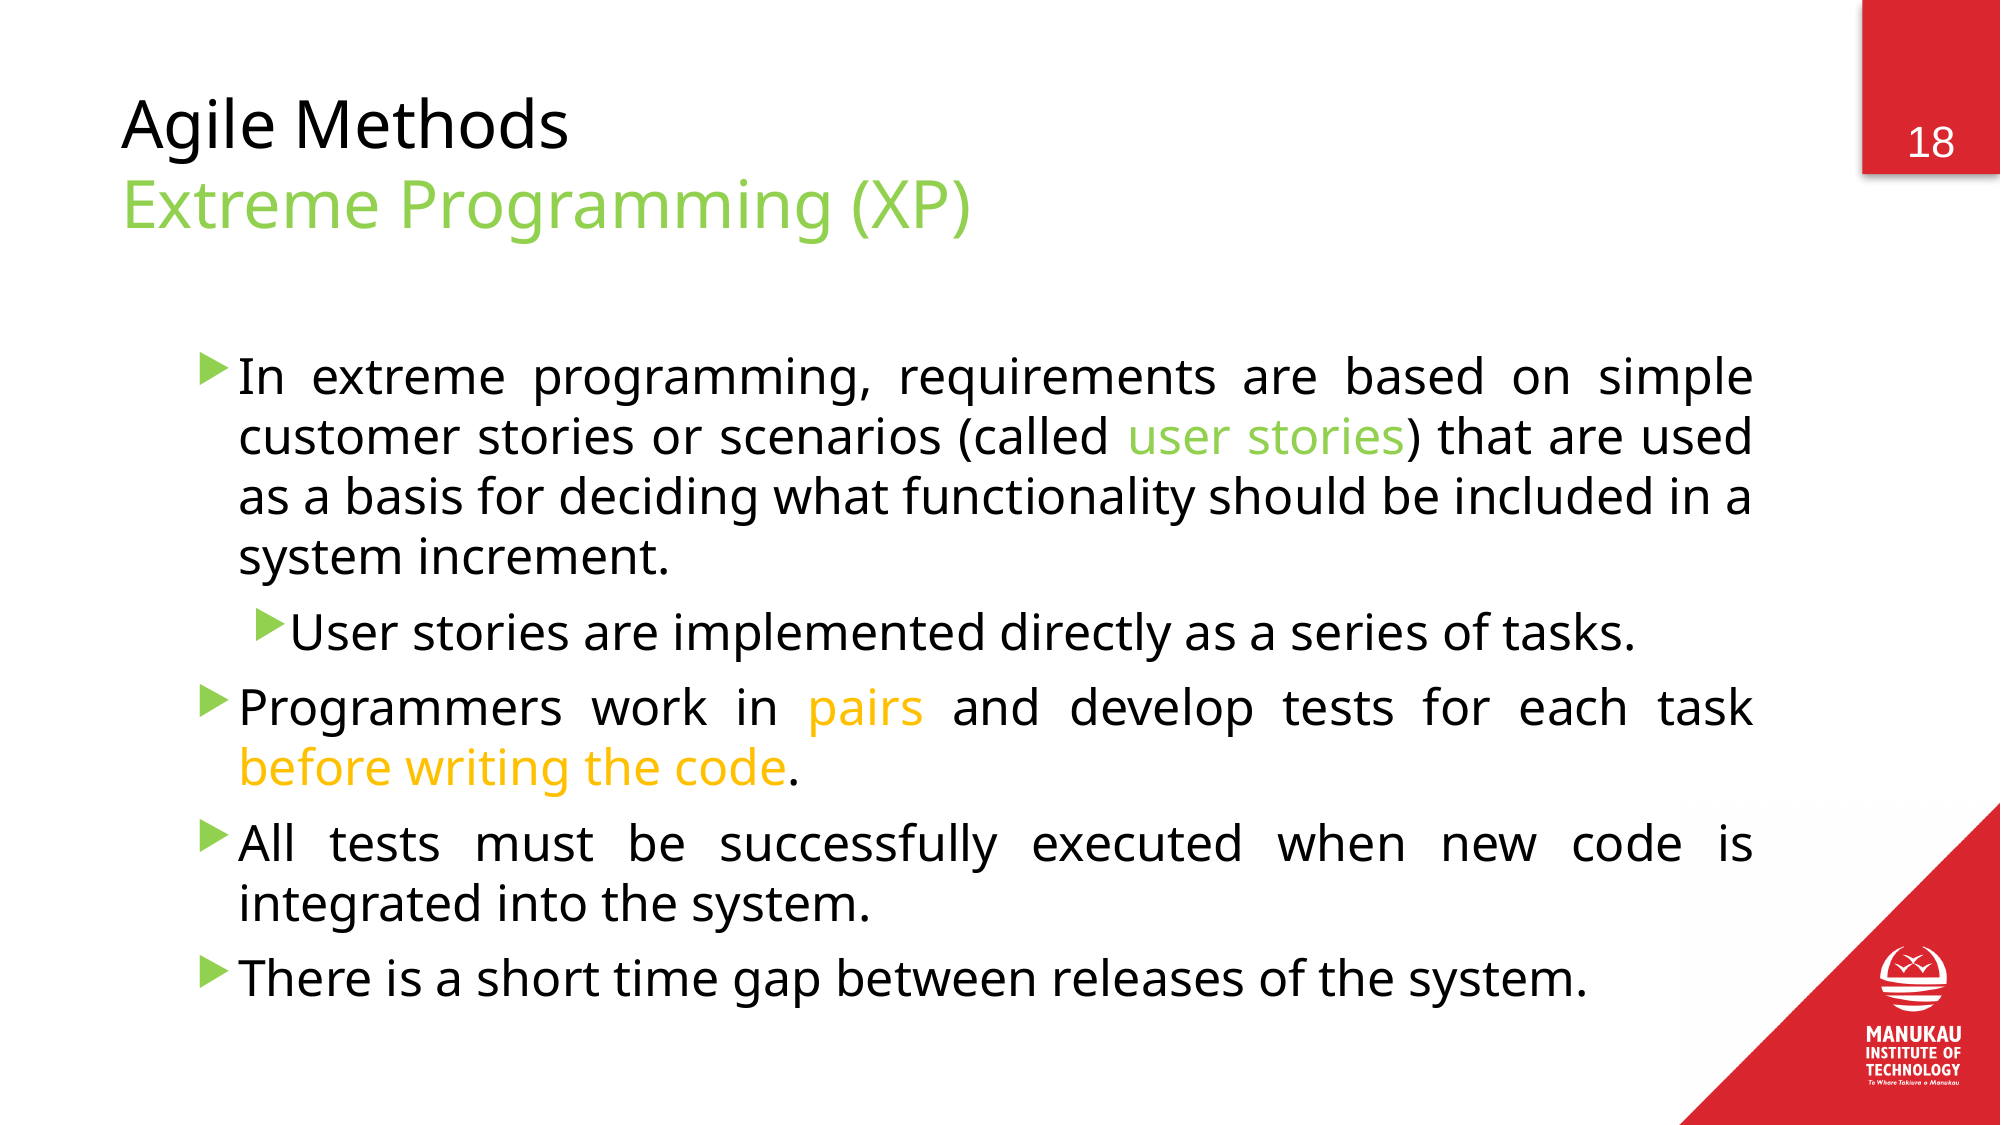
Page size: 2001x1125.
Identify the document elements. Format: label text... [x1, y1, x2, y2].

text_box 18 [1862, 0, 2000, 175]
picture [1679, 802, 2000, 1125]
list In extreme programming, requirements are based on simple customer stories or scenarios (called user stories) that are used as a basis for deciding what functionality should be included in a system increment. User stories are implemented directly as a series of tasks. Programmers work in pairs and develop tests for each task before writing the code. All tests must be successfully executed when new code is integrated into the system. There is a short time gap between releases of the system. [181, 336, 1770, 1025]
title Agile Methods Extreme Programming (XP) [106, 74, 1649, 304]
